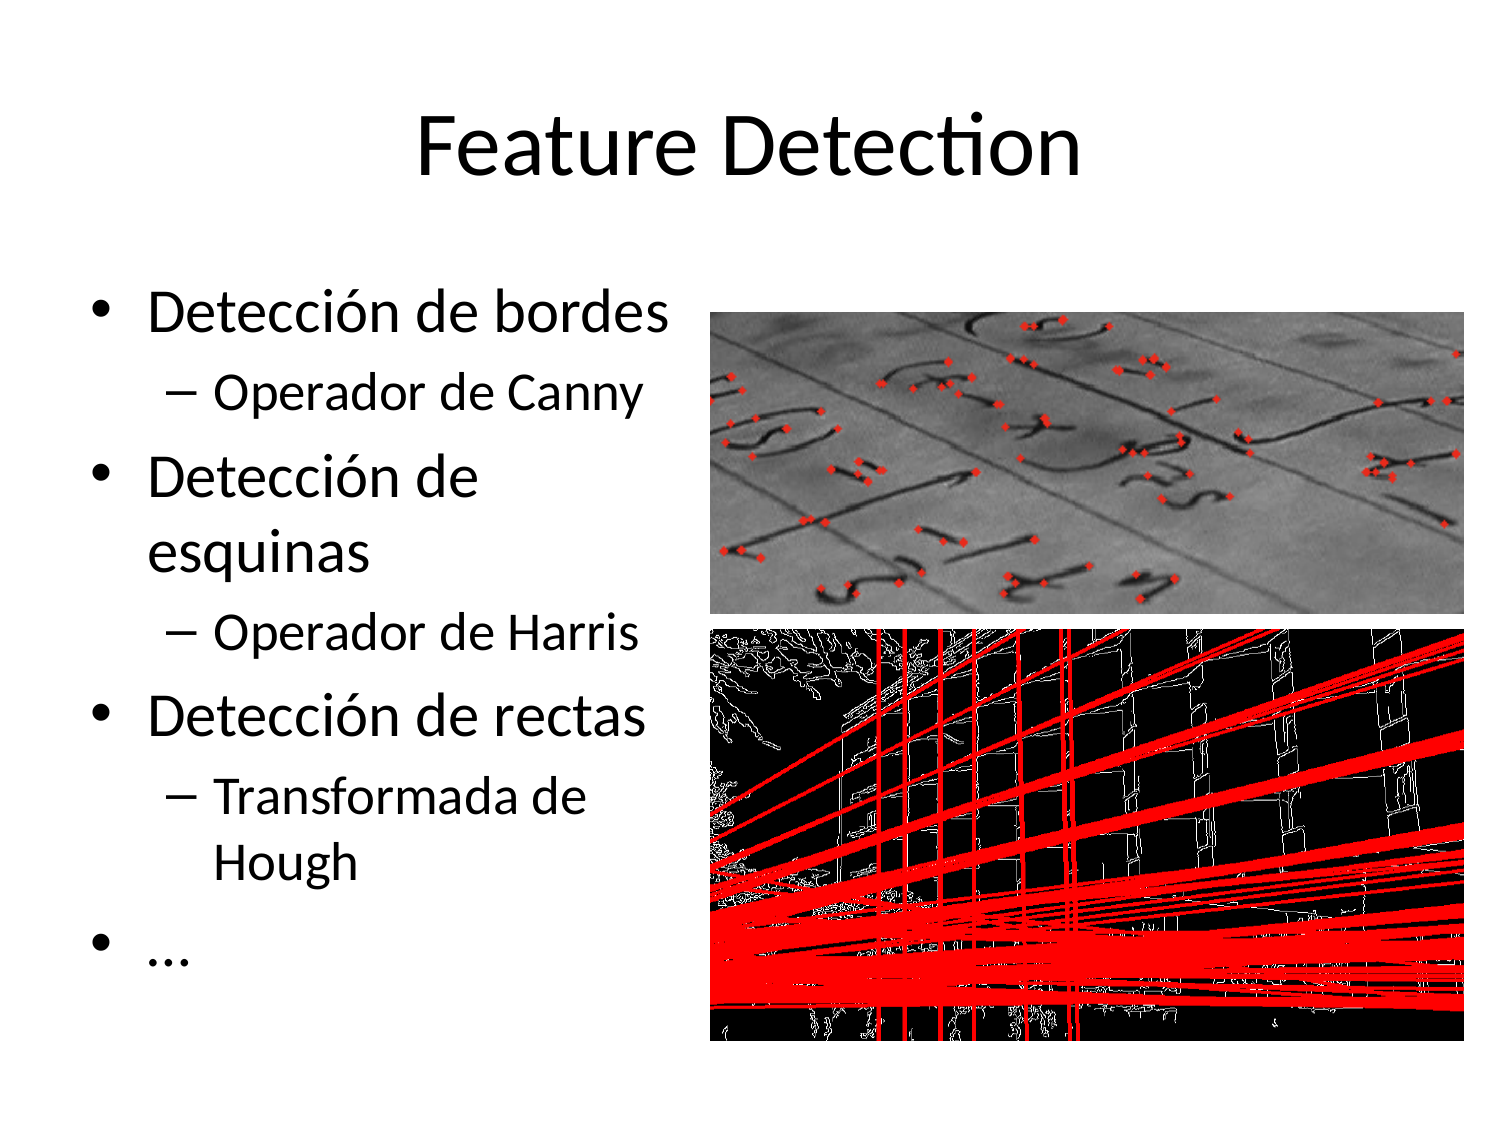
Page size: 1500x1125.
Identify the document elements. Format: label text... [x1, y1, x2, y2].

picture [710, 629, 1465, 1041]
picture [710, 312, 1465, 614]
list Detección de bordes Operador de Canny Detección de esquinas Operador de Harris Detección de rectas Transformada de Hough … [75, 262, 687, 1005]
title Feature Detection [75, 45, 1425, 233]
